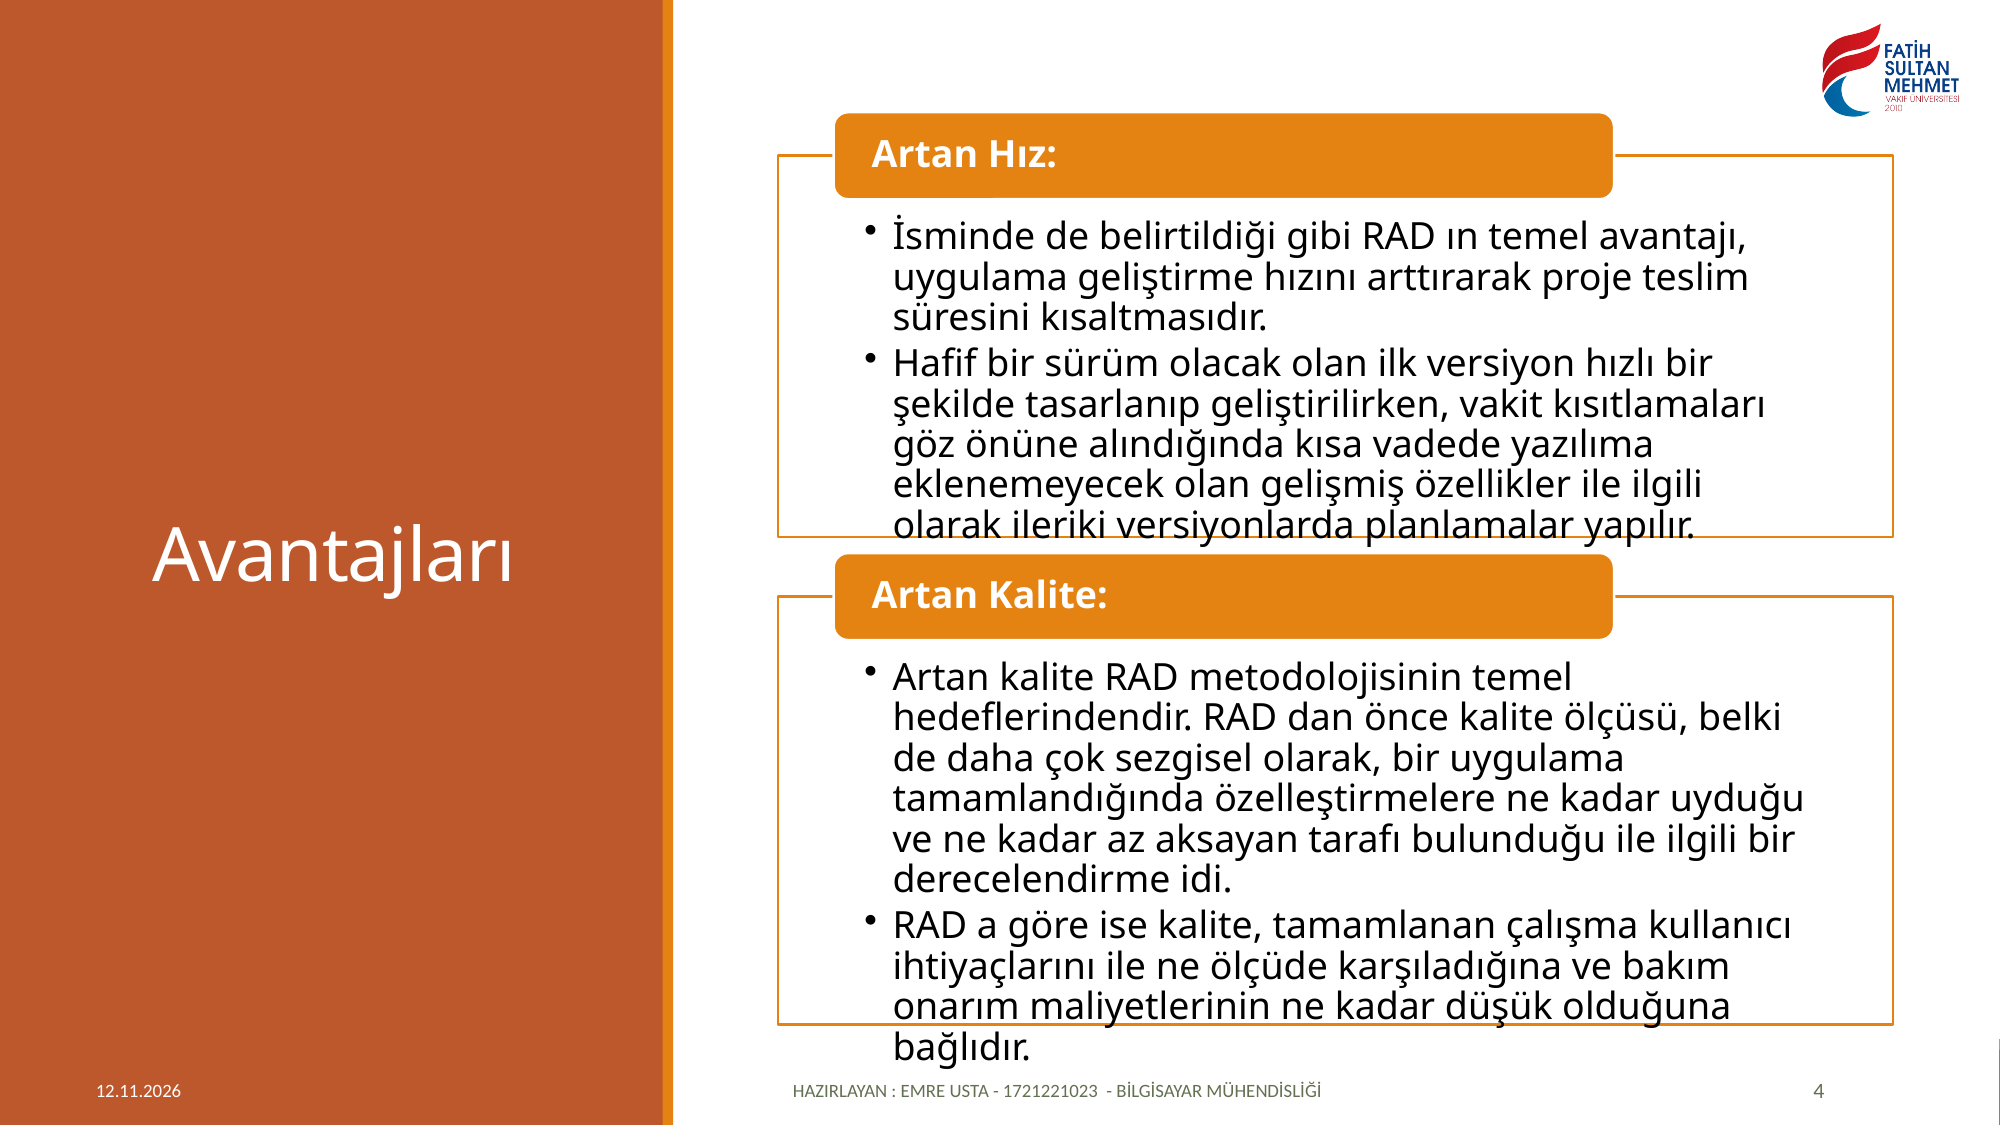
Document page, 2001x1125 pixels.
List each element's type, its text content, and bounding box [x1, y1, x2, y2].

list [777, 104, 1894, 1033]
slide_number 4 [1660, 1059, 1840, 1120]
text_box [0, 0, 661, 1125]
text_box [661, 0, 674, 1125]
title Avantajları [80, 84, 587, 1032]
text_box [674, 0, 2000, 1125]
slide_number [80, 1059, 366, 1120]
footer Hazırlayan : Emre USTA - 1721221023 - Bilgisayar Mühendisliği [777, 1059, 1616, 1120]
picture [1800, 4, 1980, 135]
